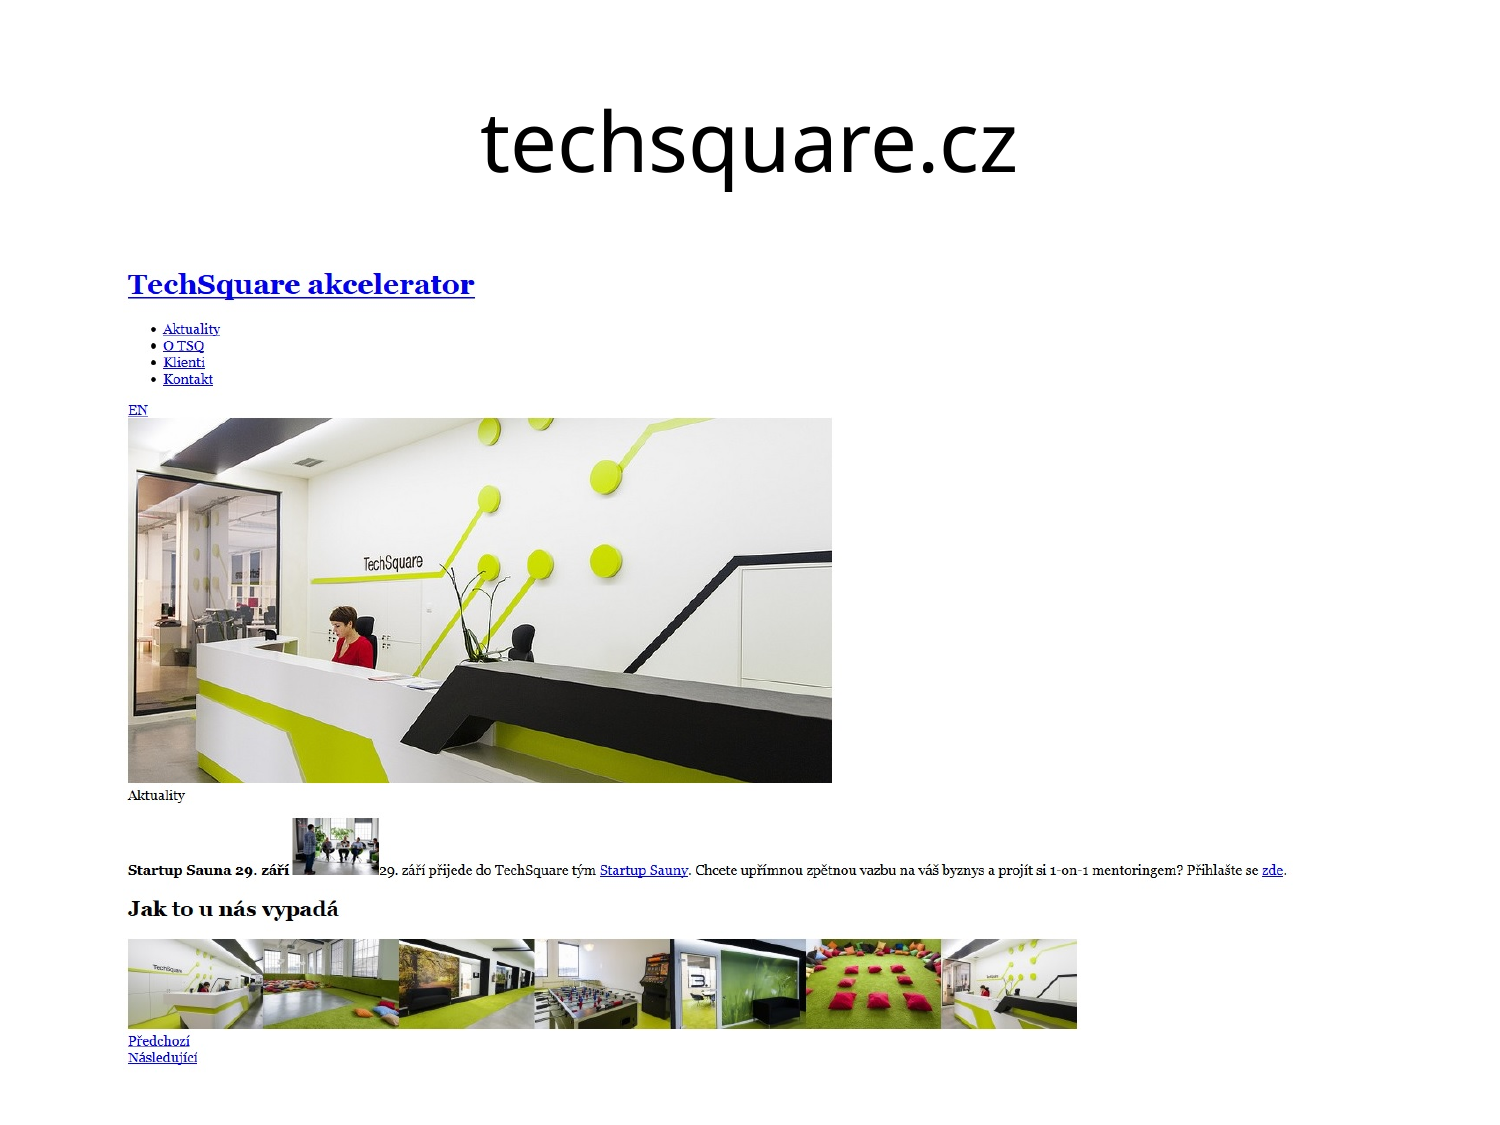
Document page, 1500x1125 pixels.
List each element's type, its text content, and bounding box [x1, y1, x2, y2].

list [123, 255, 1300, 1077]
title techsquare.cz [75, 45, 1425, 233]
